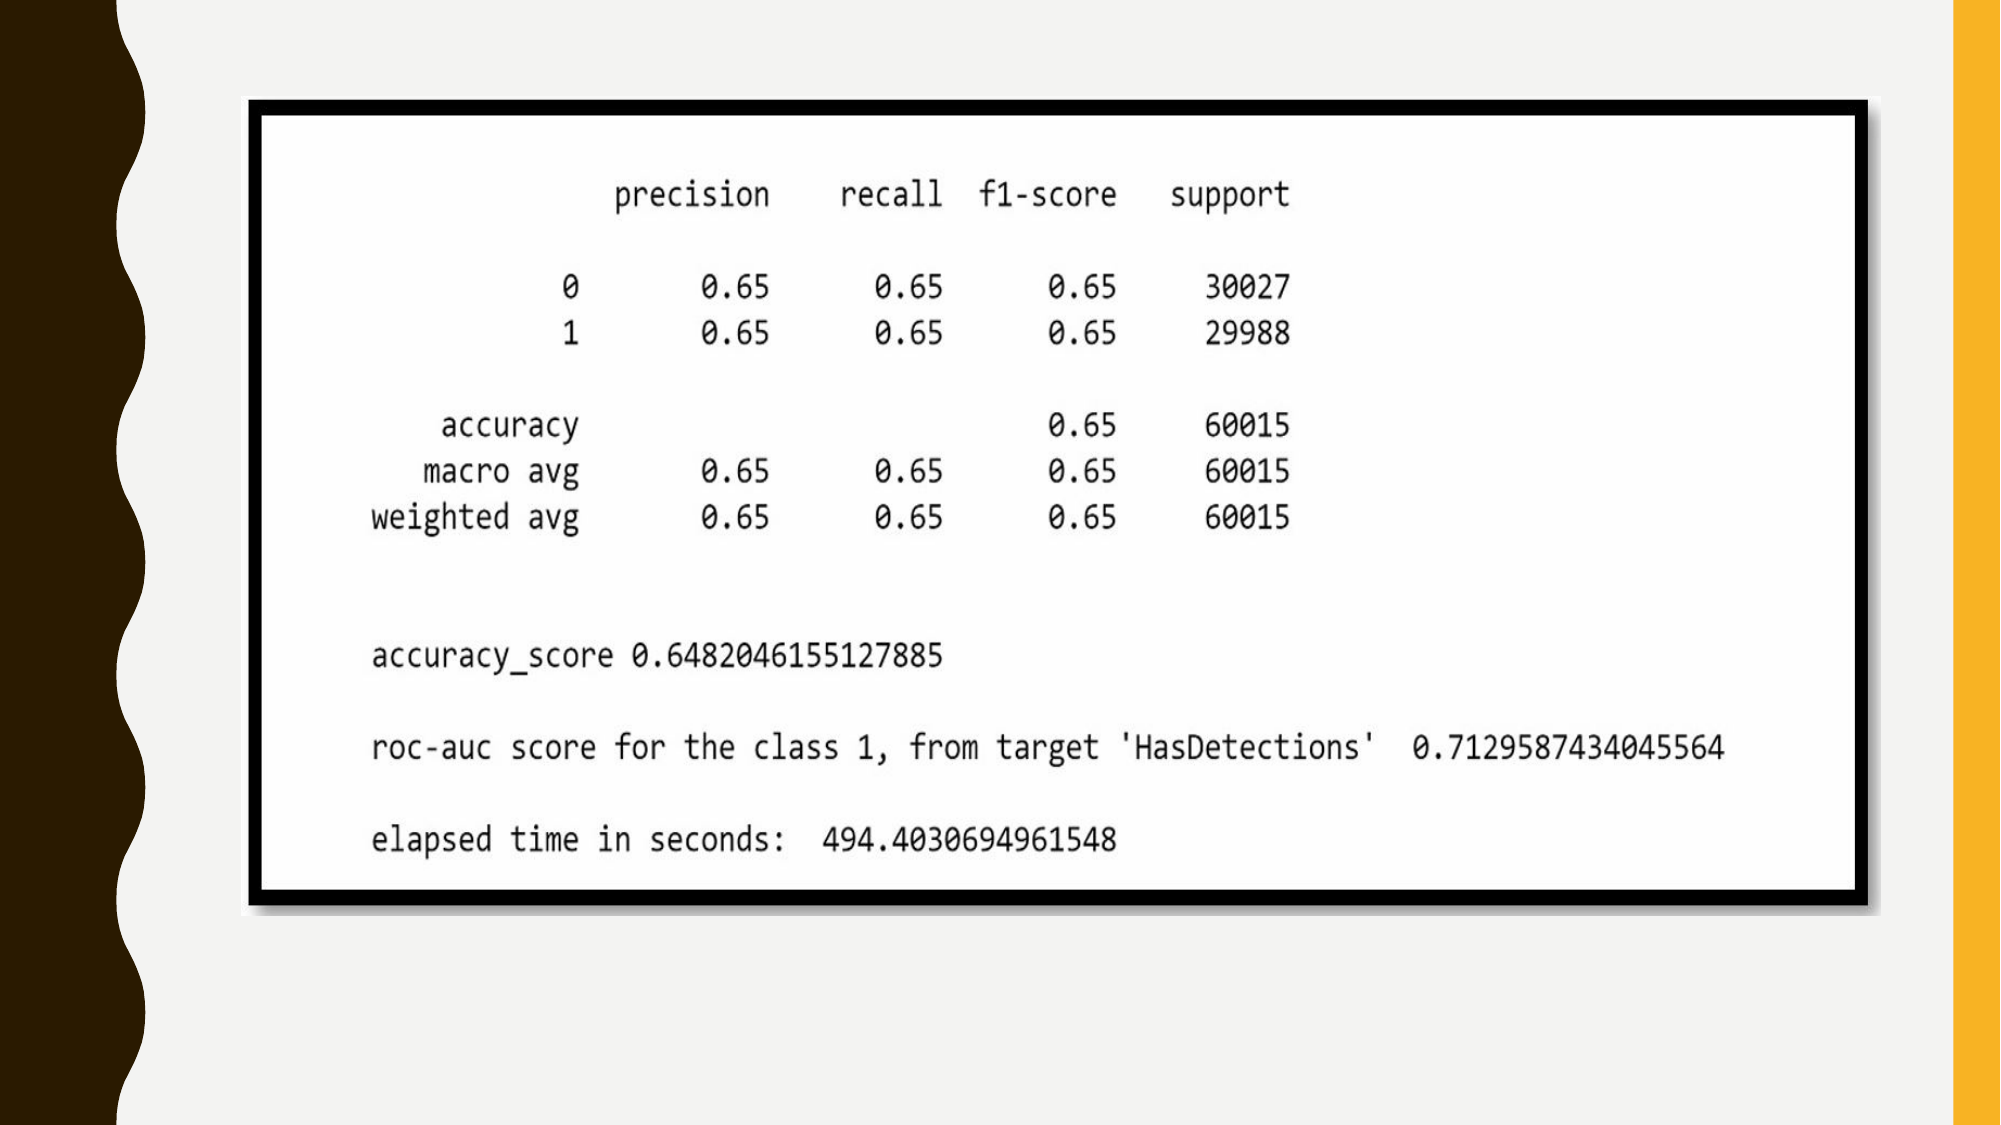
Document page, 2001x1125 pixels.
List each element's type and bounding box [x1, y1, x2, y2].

list [241, 96, 1881, 916]
